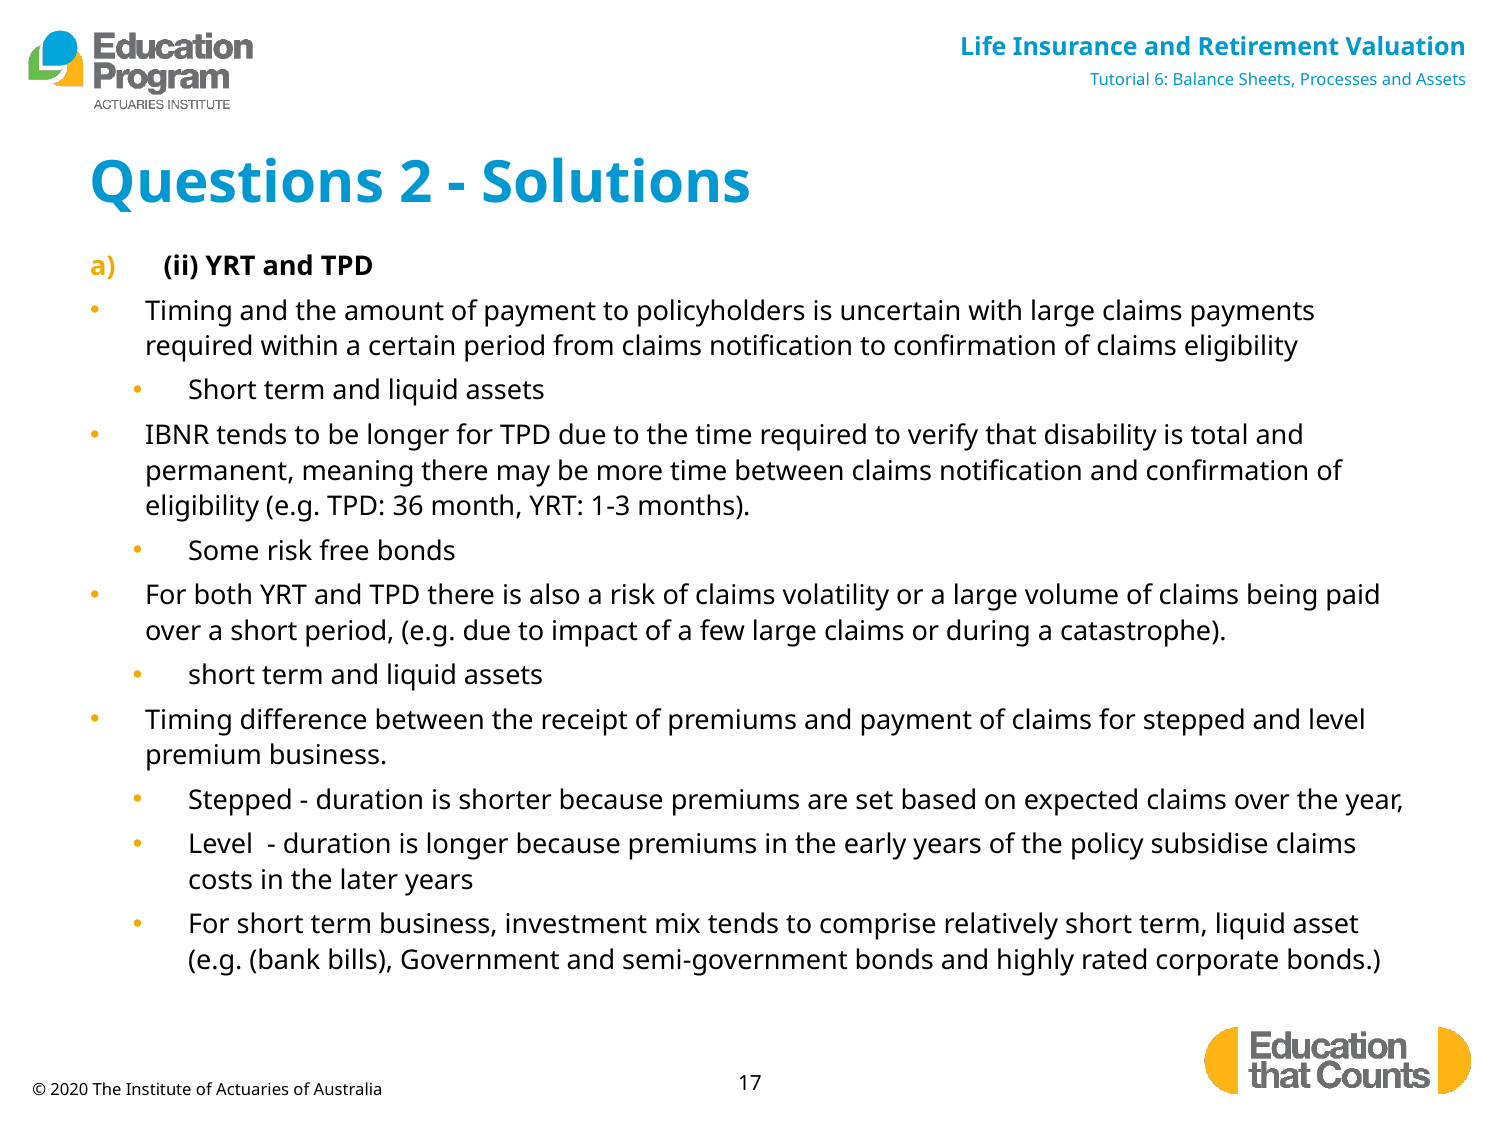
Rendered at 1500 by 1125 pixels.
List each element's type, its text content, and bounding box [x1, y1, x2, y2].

picture [1174, 73, 1179, 83]
picture [1198, 1021, 1477, 1100]
picture [2, 7, 278, 132]
title Questions 2 - Solutions [74, 125, 1425, 233]
list (ii) YRT and TPD Timing and the amount of payment to policyholders is uncertain with large claims payments required within a certain period from claims notification to confirmation of claims eligibility Short term and liquid assets IBNR tends to be longer for TPD due to the time required to verify that disability is total and permanent, meaning there may be more time between claims notification and confirmation of eligibility (e.g. TPD: 36 month, YRT: 1-3 months). Some risk free bonds For both YRT and TPD there is also a risk of claims volatility or a large volume of claims being paid over a short period, (e.g. due to impact of a few large claims or during a catastrophe). short term and liquid assets Timing difference between the receipt of premiums and payment of claims for stepped and level premium business. Stepped - duration is shorter because premiums are set based on expected claims over the year, Level - duration is longer because premiums in the early years of the policy subsidise claims costs in the later years For short term business, investment mix tends to comprise relatively short term, liquid asset (e.g. (bank bills), Government and semi-government bonds and highly rated corporate bonds.) [75, 237, 1425, 1059]
